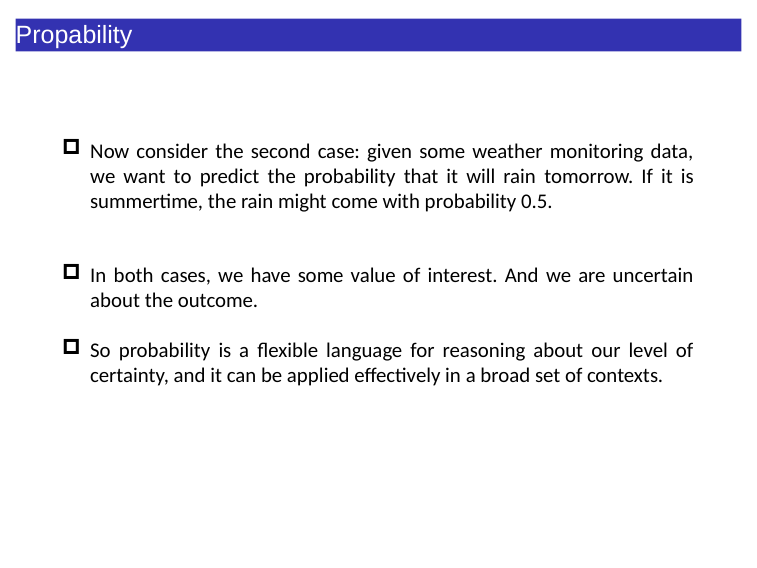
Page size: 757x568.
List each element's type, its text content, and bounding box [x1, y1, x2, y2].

text_box Now consider the second case: given some weather monitoring data, we want to predict the probability that it will rain tomorrow. If it is summertime, the rain might come with probability 0.5. In both cases, we have some value of interest. And we are uncertain about the outcome. So probability is a flexible language for reasoning about our level of certainty, and it can be applied effectively in a broad set of contexts. [47, 129, 709, 395]
text_box Propability [15, 18, 742, 52]
